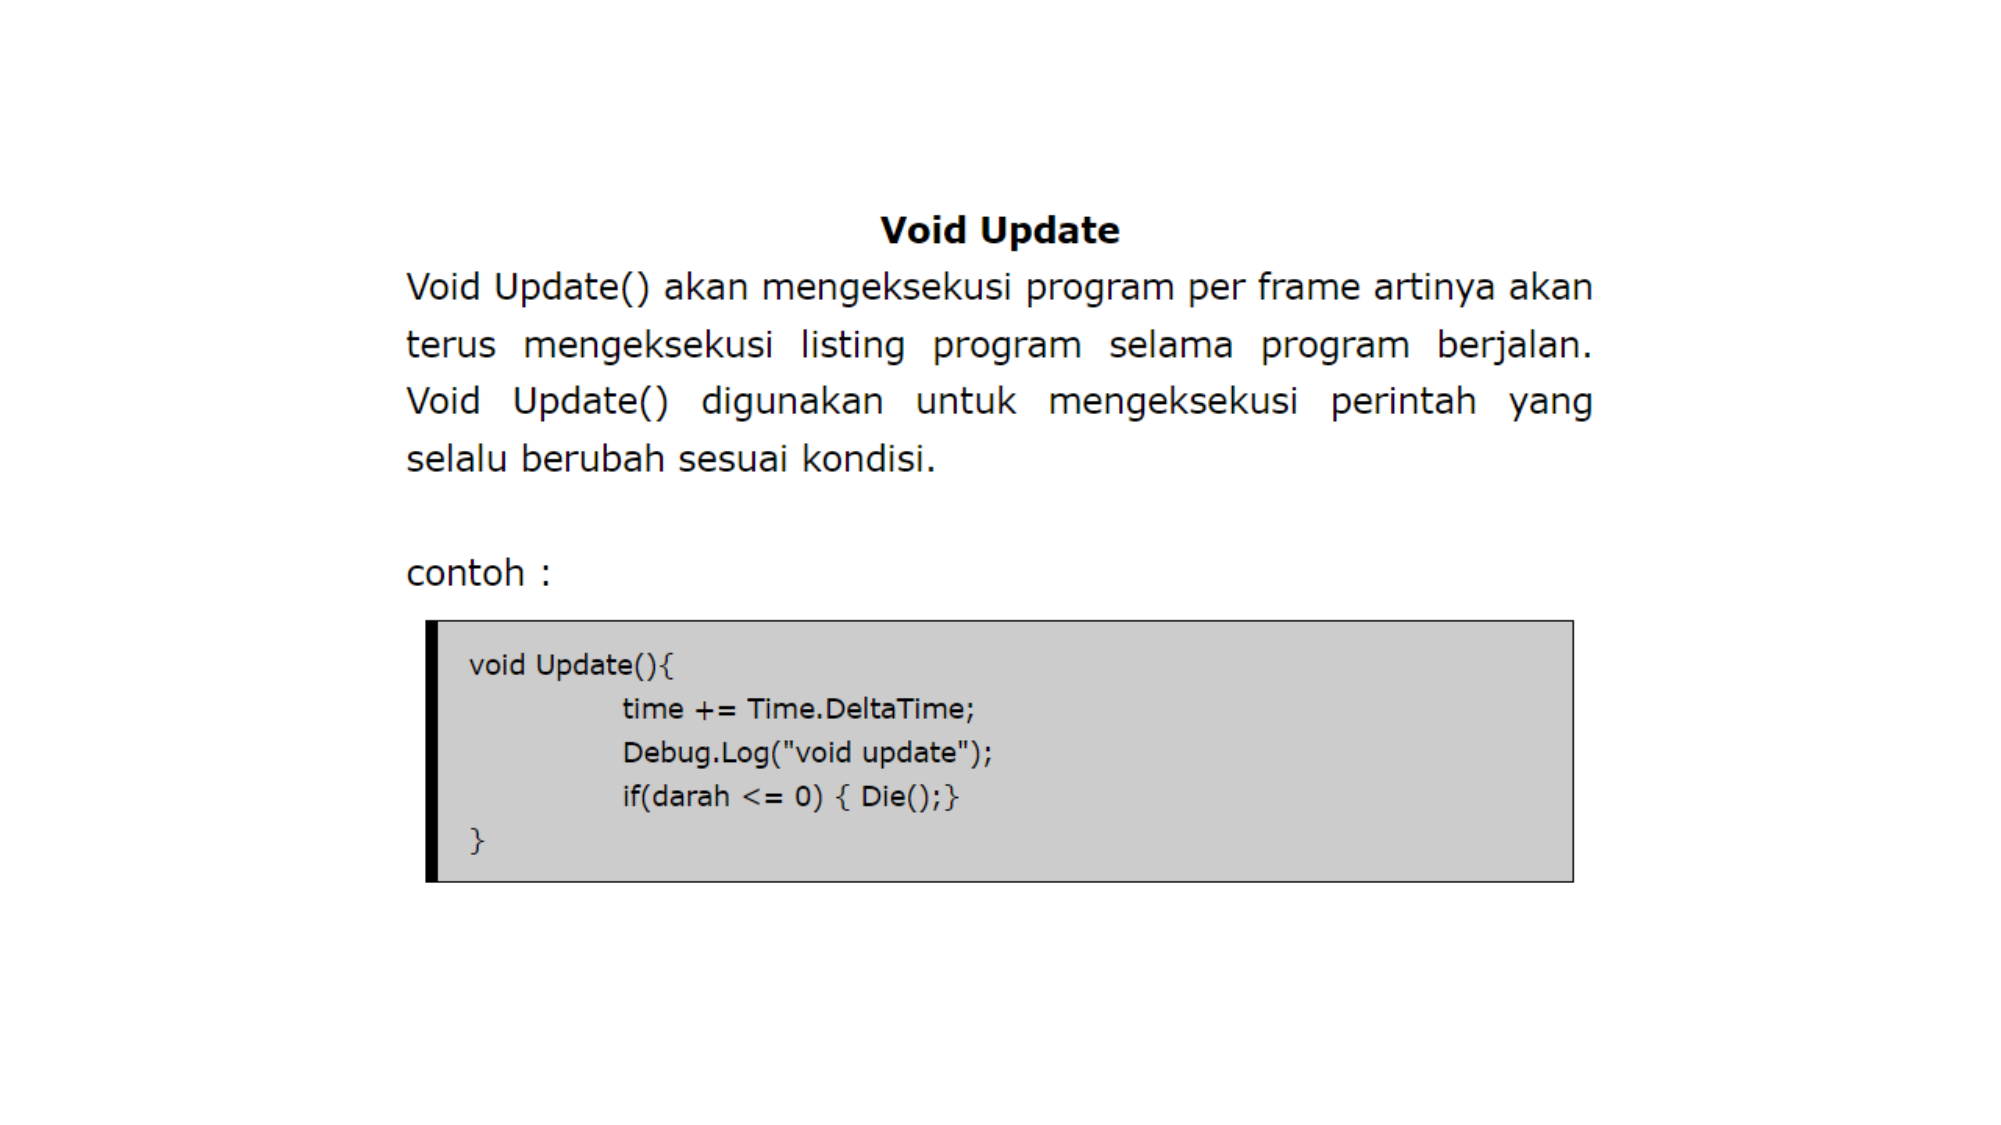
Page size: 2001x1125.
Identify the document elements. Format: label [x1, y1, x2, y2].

picture [371, 156, 1629, 969]
